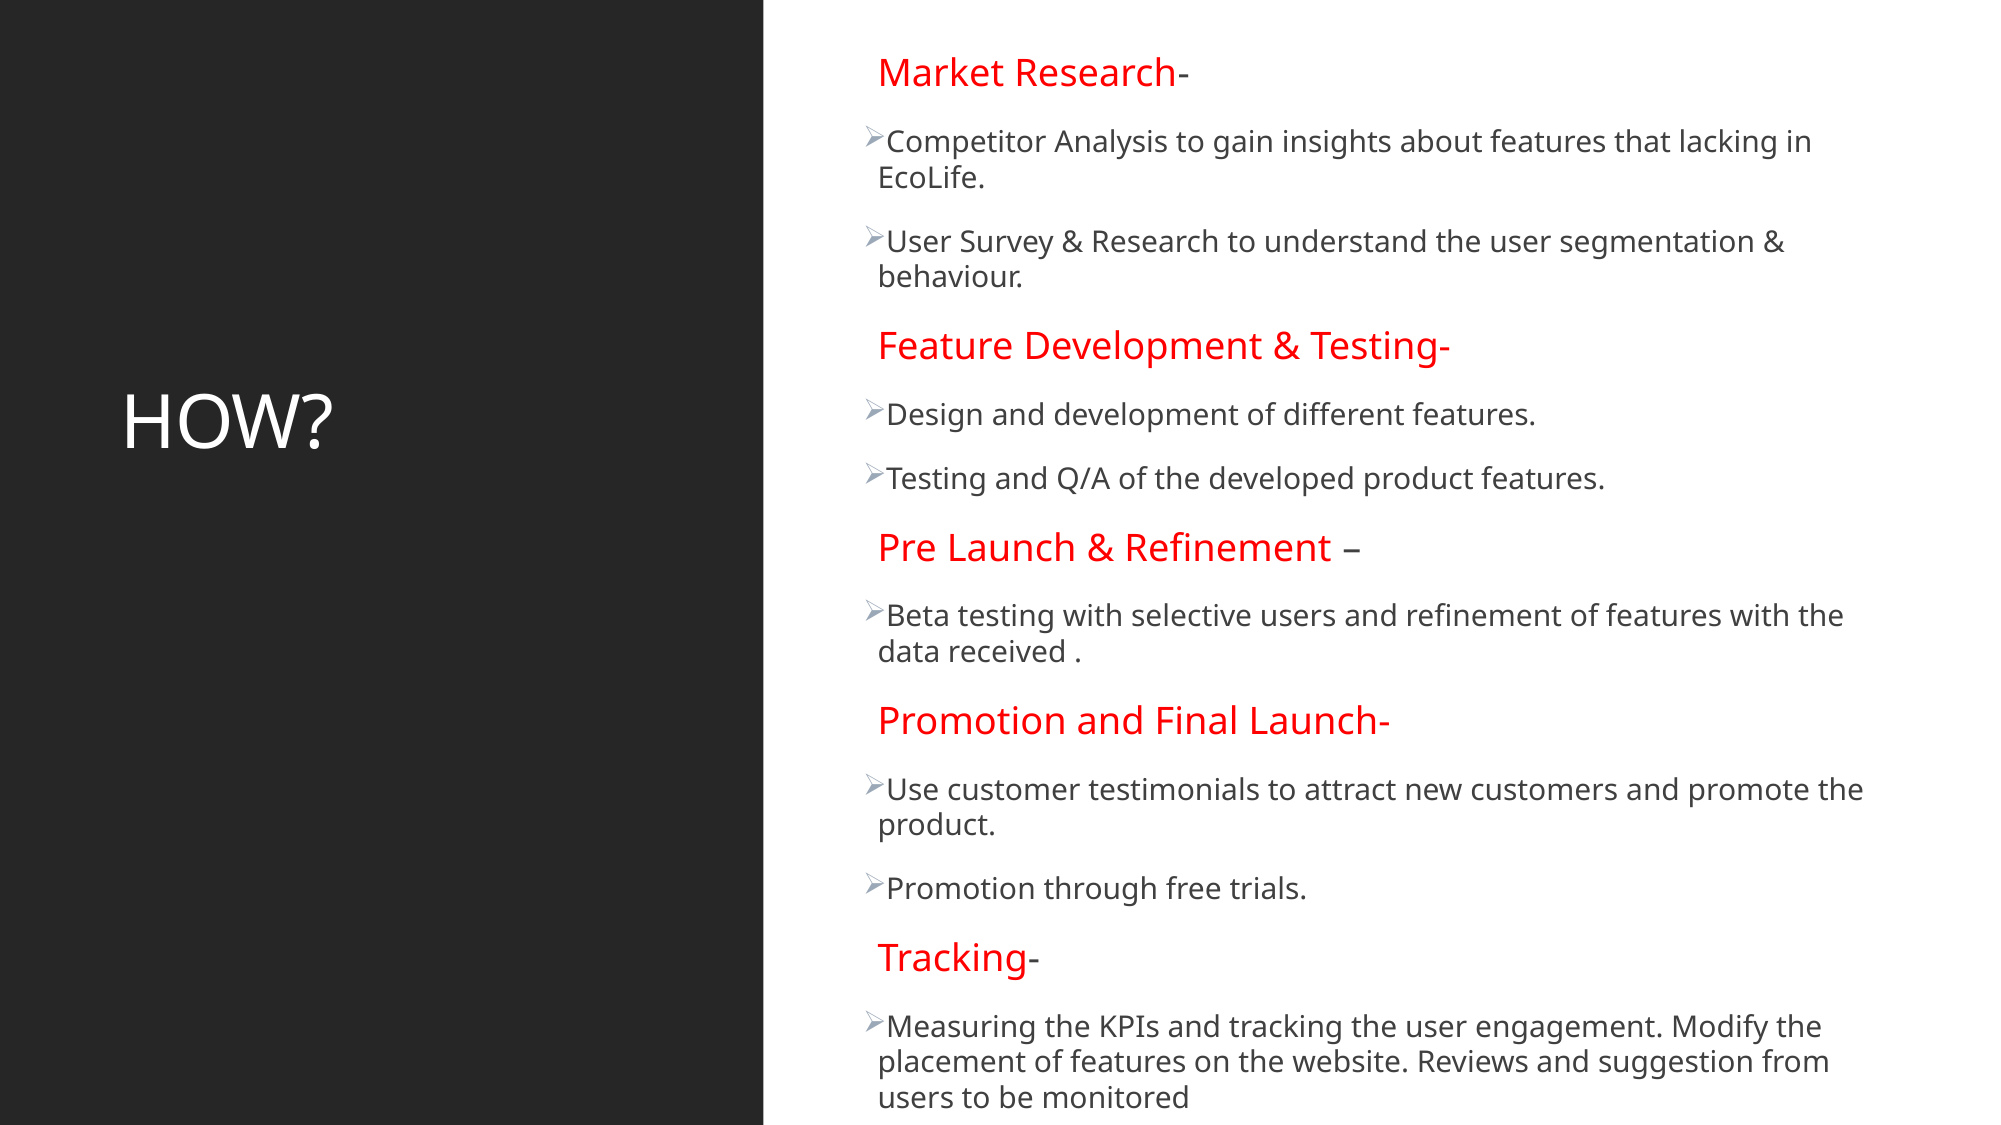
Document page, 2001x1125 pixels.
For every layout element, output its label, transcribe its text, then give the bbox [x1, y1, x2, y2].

title HOW? [105, 128, 683, 473]
list Market Research- Competitor Analysis to gain insights about features that lacking in EcoLife. User Survey & Research to understand the user segmentation & behaviour. Feature Development & Testing- Design and development of different features. Testing and Q/A of the developed product features. Pre Launch & Refinement – Beta testing with selective users and refinement of features with the data received . Promotion and Final Launch- Use customer testimonials to attract new customers and promote the product. Promotion through free trials. Tracking- Measuring the KPIs and tracking the user engagement. Modify the placement of features on the website. Reviews and suggestion from users to be monitored [863, 36, 1868, 1125]
